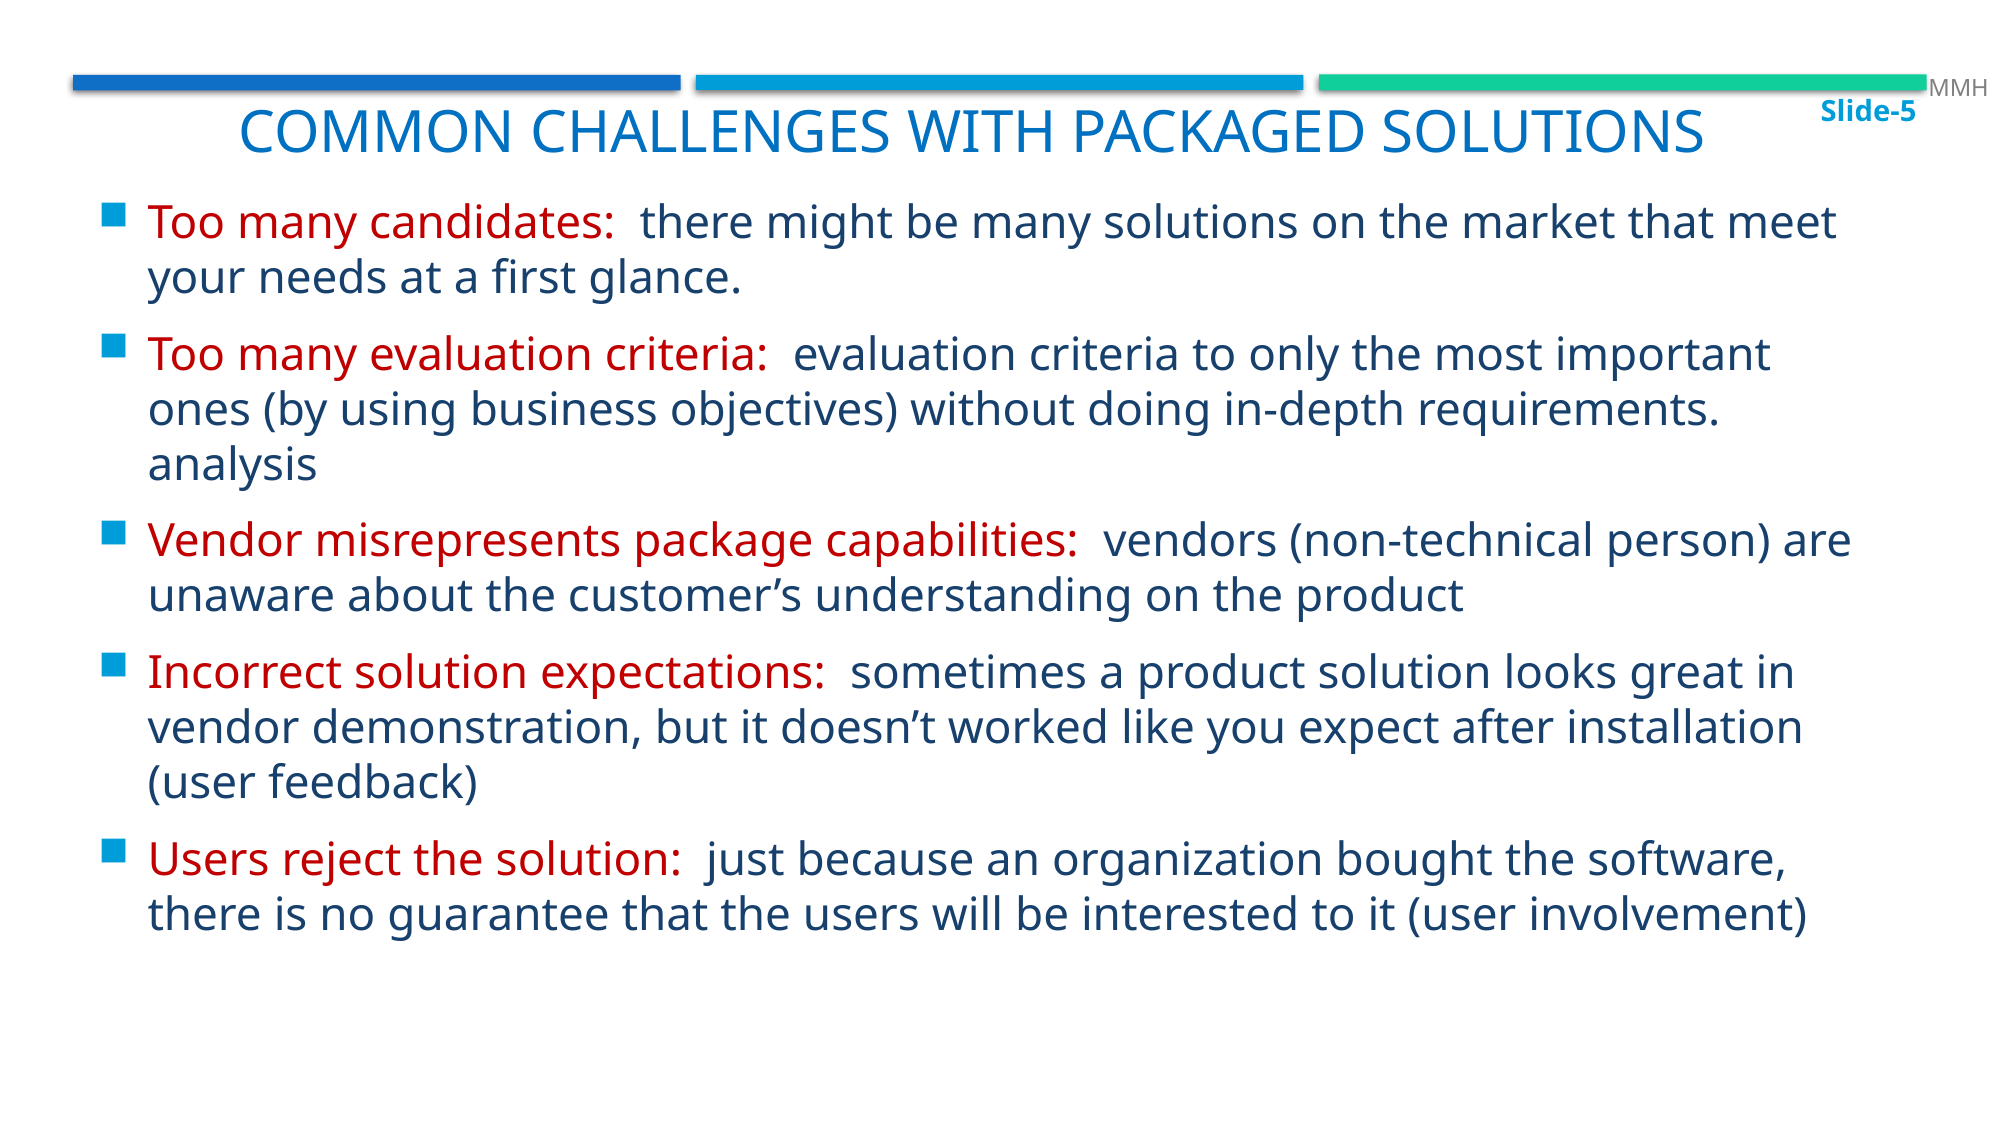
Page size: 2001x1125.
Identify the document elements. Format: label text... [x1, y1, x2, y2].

list Too many candidates: there might be many solutions on the market that meet your needs at a first glance. Too many evaluation criteria: evaluation criteria to only the most important ones (by using business objectives) without doing in-depth requirements. analysis Vendor misrepresents package capabilities: vendors (non-technical person) are unaware about the customer’s understanding on the product Incorrect solution expectations: sometimes a product solution looks great in vendor demonstration, but it doesn’t worked like you expect after installation (user feedback) Users reject the solution: just because an organization bought the software, there is no guarantee that the users will be interested to it (user involvement) [82, 222, 1892, 910]
title Common challenges with packaged solutions [67, 86, 1878, 172]
text_box MMH [1900, 64, 2000, 110]
text_box Slide-5 [1757, 92, 1925, 132]
